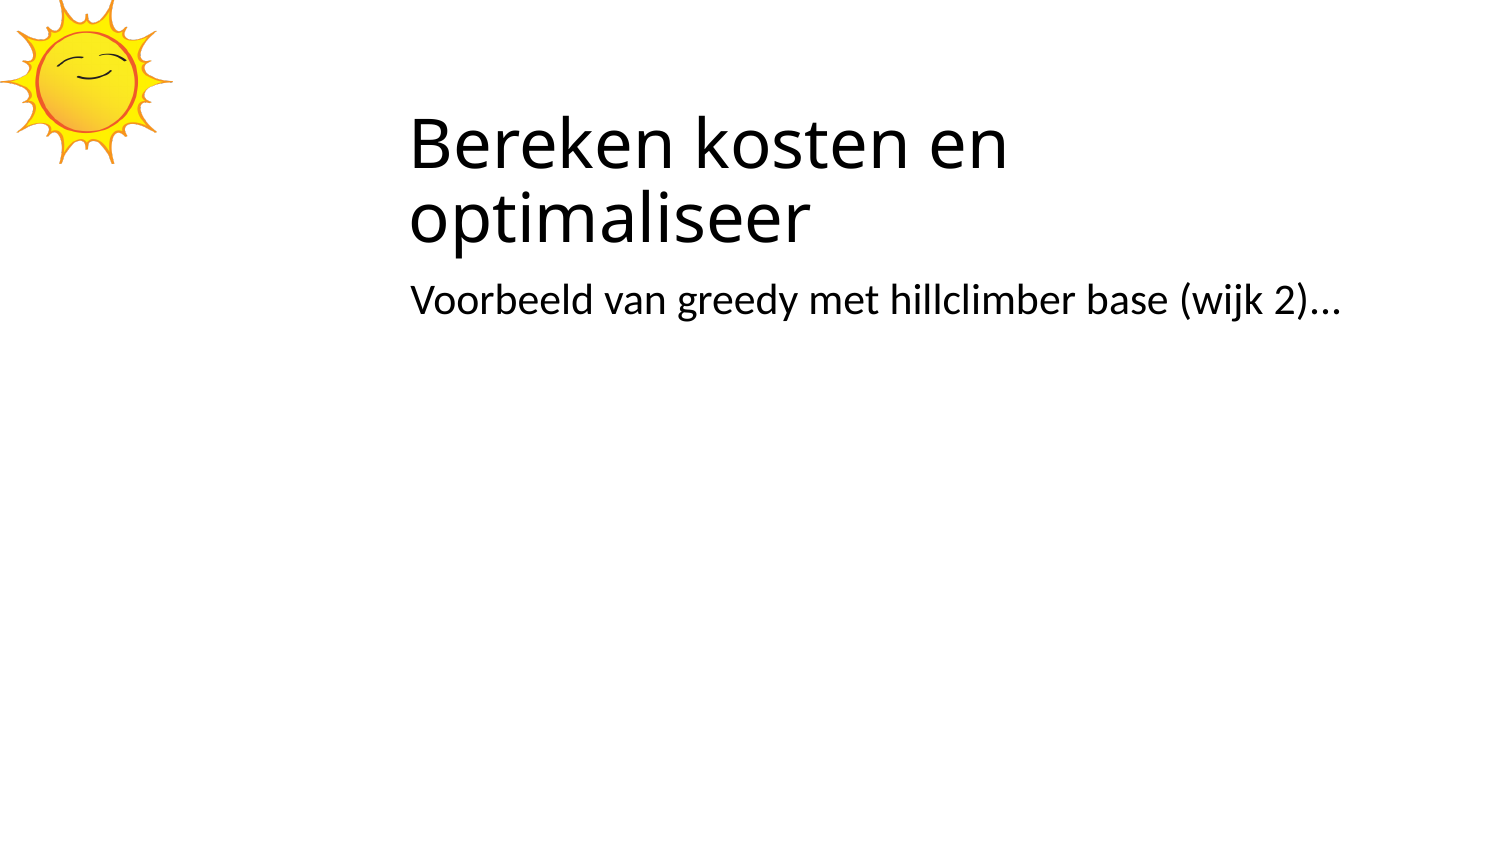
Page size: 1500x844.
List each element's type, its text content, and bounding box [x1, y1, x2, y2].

picture [0, 0, 173, 164]
list Voorbeeld van greedy met hillclimber base (wijk 2)... [395, 261, 1433, 755]
title Bereken kosten en optimaliseer [393, 94, 1431, 199]
